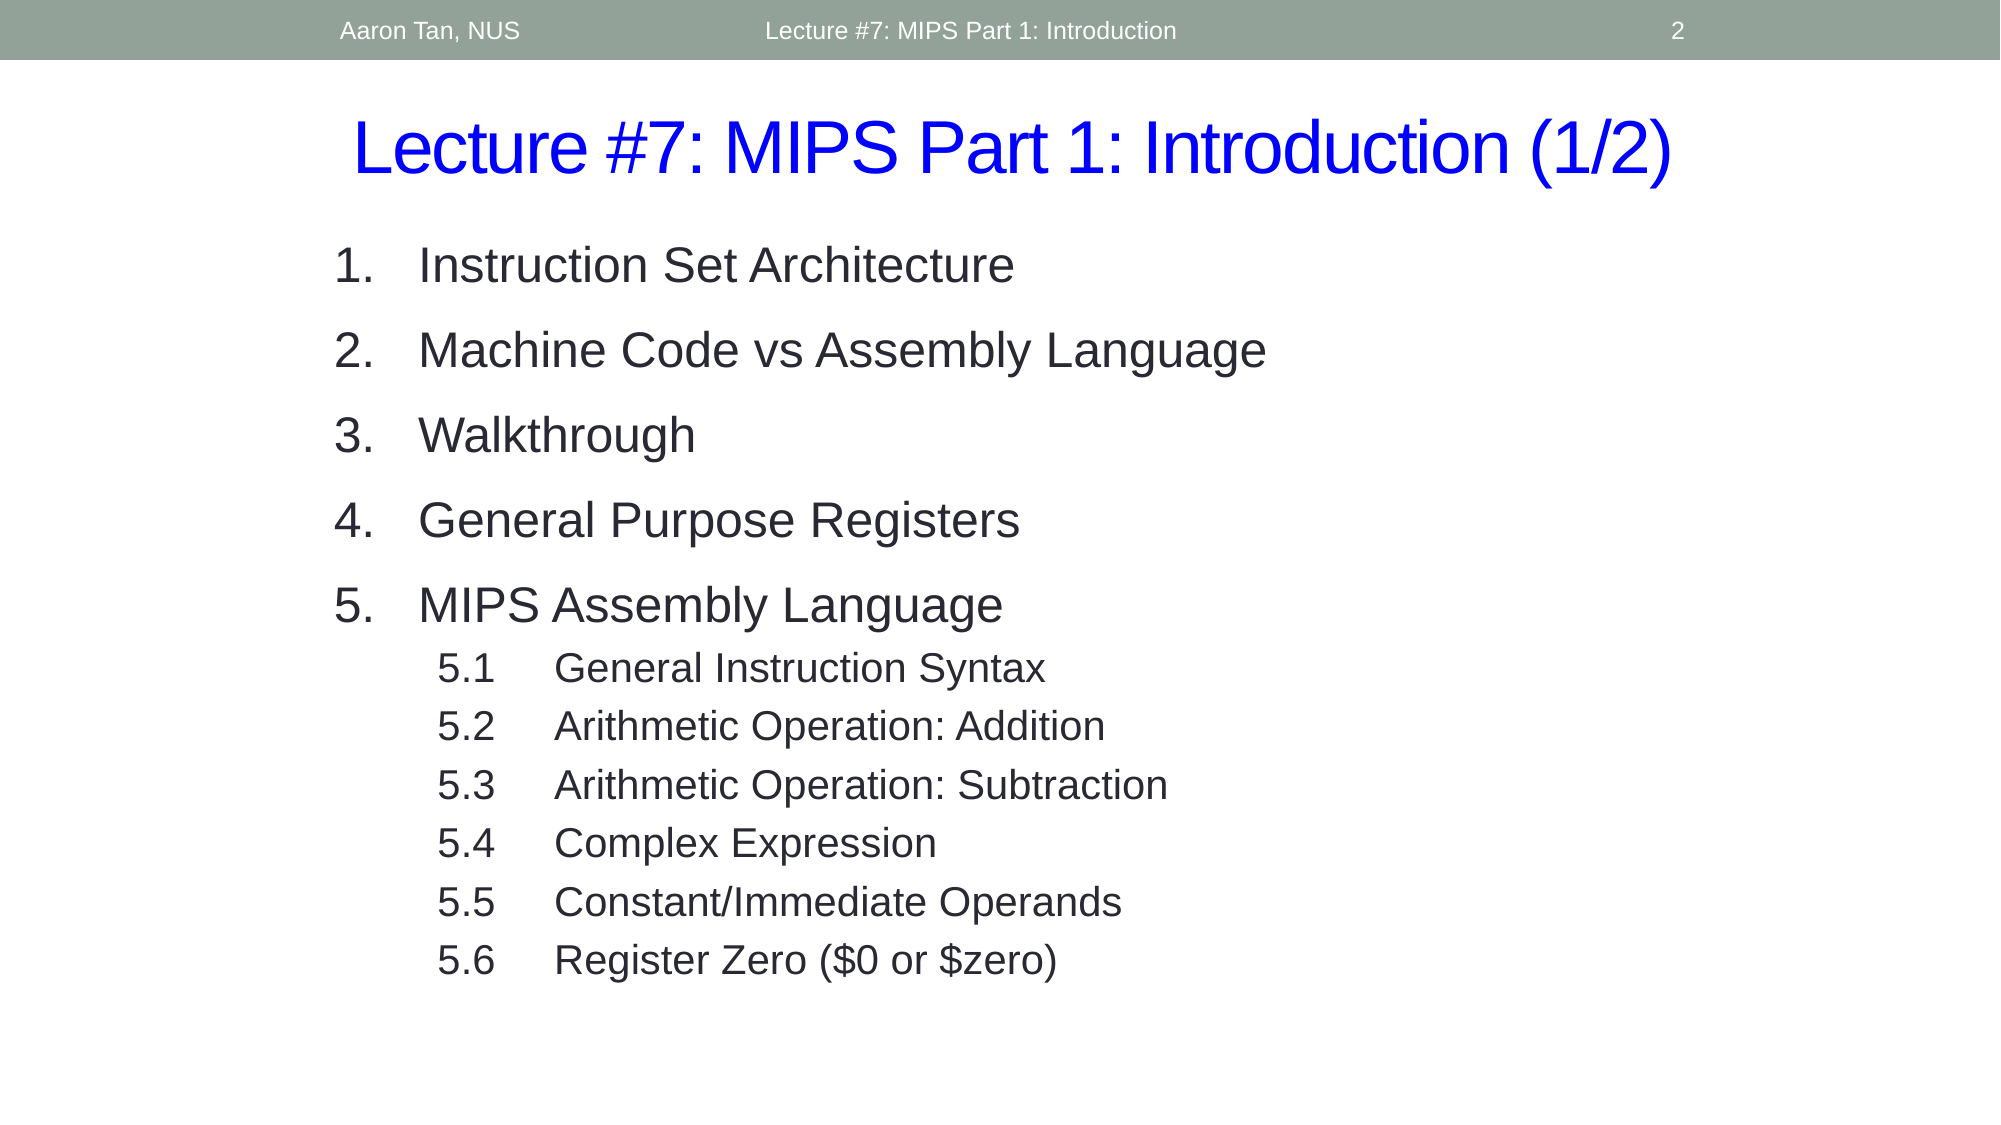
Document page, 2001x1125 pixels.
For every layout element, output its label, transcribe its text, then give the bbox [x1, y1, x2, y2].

footer Lecture #7: MIPS Part 1: Introduction [800, 3, 1558, 57]
title Lecture #7: MIPS Part 1: Introduction (1/2) [337, 62, 1713, 225]
slide_number Aaron Tan, NUS [324, 3, 800, 57]
slide_number 2 [1558, 3, 1700, 57]
list Instruction Set Architecture Machine Code vs Assembly Language Walkthrough General Purpose Registers MIPS Assembly Language 5.1 General Instruction Syntax 5.2 Arithmetic Operation: Addition 5.3 Arithmetic Operation: Subtraction 5.4 Complex Expression 5.5 Constant/Immediate Operands 5.6 Register Zero ($0 or $zero) [318, 224, 1700, 1089]
